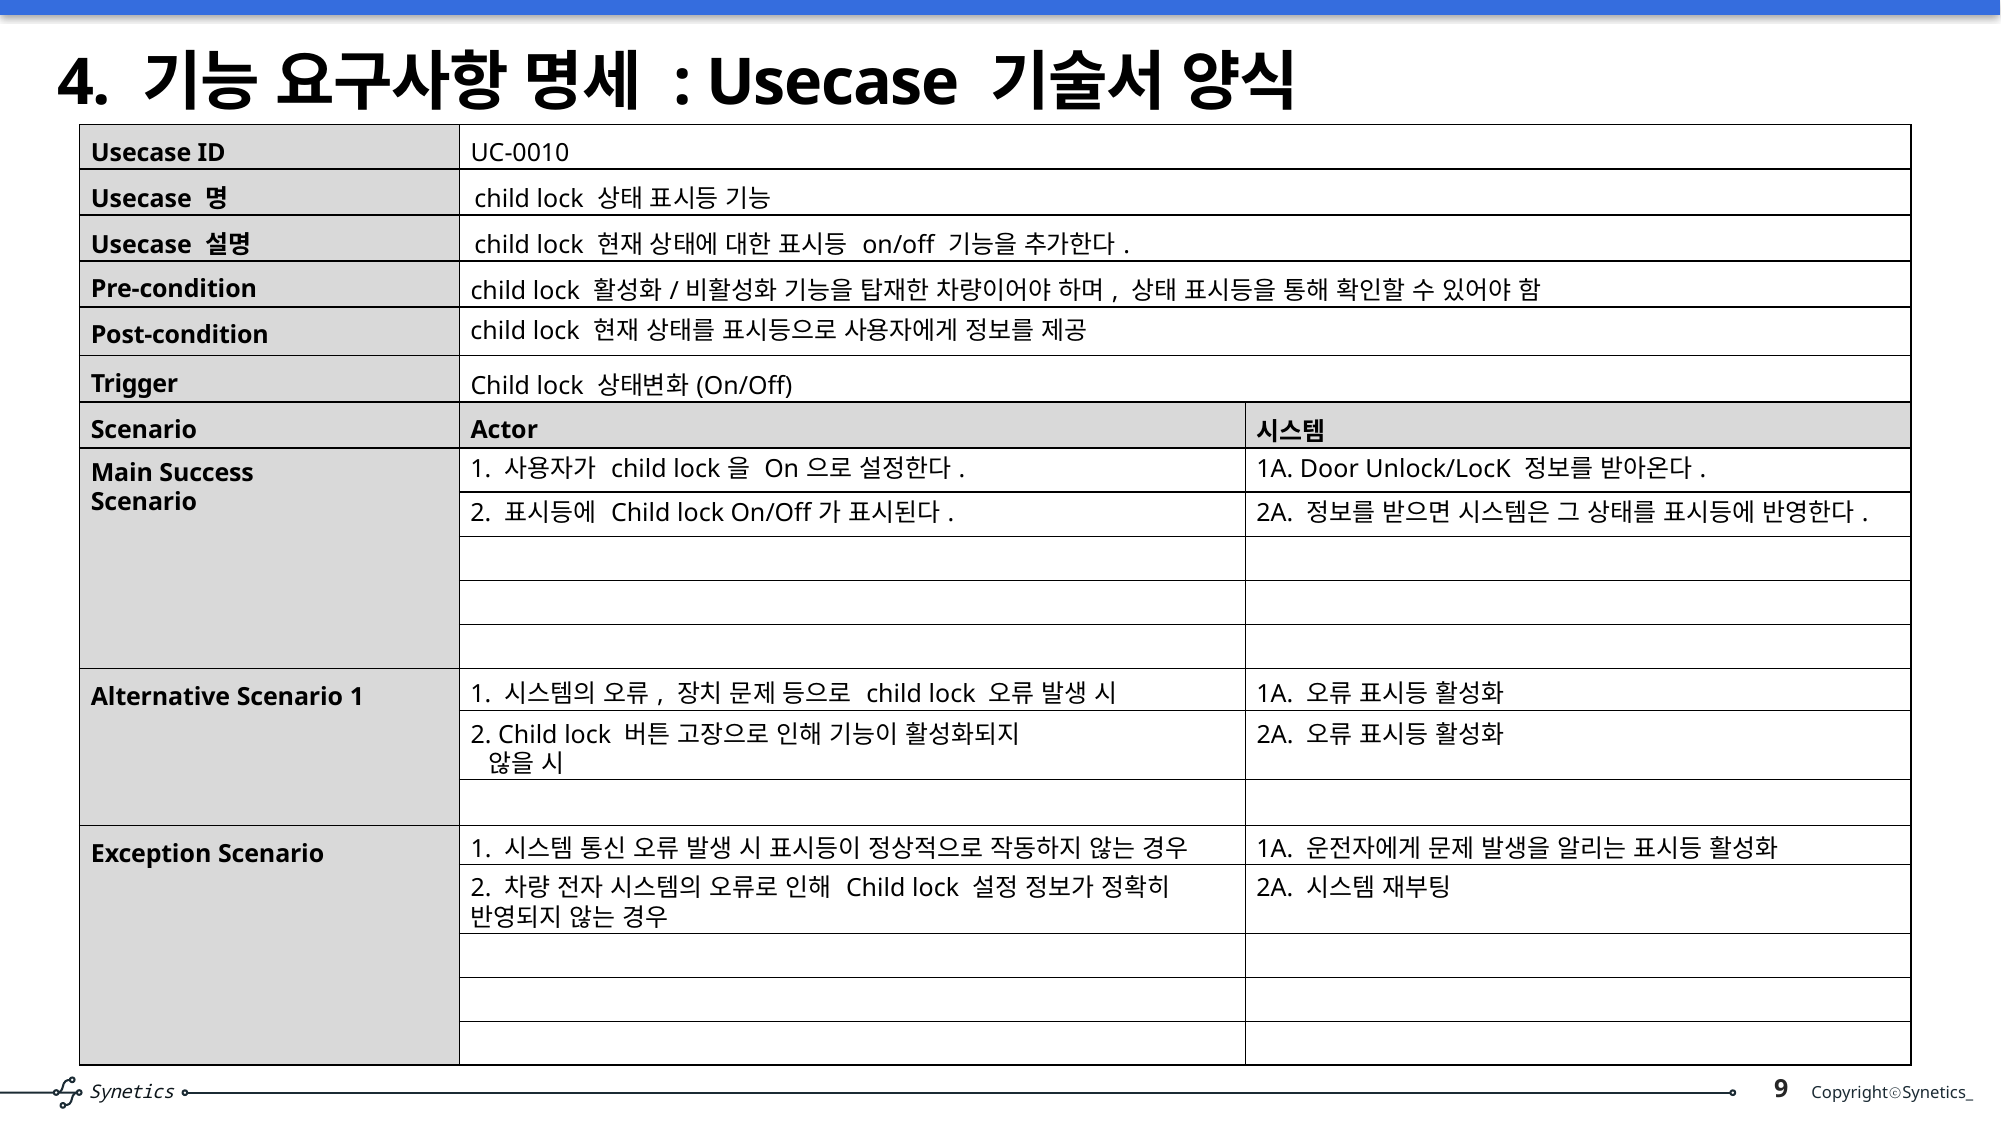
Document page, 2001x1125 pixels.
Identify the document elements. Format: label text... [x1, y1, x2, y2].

table_cell 1. 시스템 통신 오류 발생 시 표시등이 정상적으로 작동하지 않는 경우 [460, 826, 1245, 864]
table_cell [460, 1022, 1245, 1064]
table_cell 1A. 오류 표시등 활성화 [1246, 669, 1910, 710]
table_cell 2. 표시등에 Child lock On/Off가 표시된다. [460, 493, 1245, 536]
table_cell child lock 활성화/비활성화 기능을 탑재한 차량이어야 하며, 상태 표시등을 통해 확인할 수 있어야 함 [460, 262, 1910, 306]
table_cell [1246, 978, 1910, 1021]
table_header UC-0010 [460, 125, 1910, 168]
table_cell 1A. Door Unlock/LocK 정보를 받아온다. [1246, 449, 1910, 491]
table_cell 1. 사용자가 child lock을 On으로 설정한다. [460, 449, 1245, 491]
title 4. 기능 요구사항 명세 : Usecase 기술서 양식 [42, 39, 1958, 129]
table_cell Trigger [80, 356, 459, 401]
table_cell 2A. 오류 표시등 활성화 [1246, 711, 1910, 779]
table_cell Alternative Scenario 1 [80, 669, 459, 825]
table_cell [1246, 581, 1910, 624]
table_cell [460, 780, 1245, 825]
table_cell [1246, 625, 1910, 668]
table_cell child lock 현재 상태를 표시등으로 사용자에게 정보를 제공 [460, 308, 1910, 355]
table_cell Post-condition [80, 308, 459, 355]
table_cell Child lock 상태변화(On/Off) [460, 356, 1910, 401]
table_cell child lock 현재 상태에 대한 표시등 on/off 기능을 추가한다. [460, 216, 1910, 260]
table_header Usecase ID [80, 125, 459, 168]
table_cell [460, 581, 1245, 624]
table_cell [1246, 1022, 1910, 1064]
table_cell Usecase 설명 [80, 216, 459, 260]
table_cell [460, 537, 1245, 580]
table_cell [460, 625, 1245, 668]
table_cell 1. 시스템의 오류, 장치 문제 등으로 child lock 오류 발생 시 [460, 669, 1245, 710]
table_cell [460, 934, 1245, 977]
table_cell 2. 차량 전자 시스템의 오류로 인해 Child lock 설정 정보가 정확히 반영되지 않는 경우 [460, 865, 1245, 933]
table_cell [1246, 780, 1910, 825]
table_cell [1246, 537, 1910, 580]
table_cell Actor [460, 403, 1245, 447]
table_cell Pre-condition [80, 262, 459, 306]
table_cell [1246, 934, 1910, 977]
table_cell Exception Scenario [80, 826, 459, 1064]
table_cell Scenario [80, 403, 459, 447]
table_cell 2A. 시스템 재부팅 [1246, 865, 1910, 933]
table_cell Main Success Scenario [80, 449, 459, 668]
table_cell 시스템 [1246, 403, 1910, 447]
table_cell 1A. 운전자에게 문제 발생을 알리는 표시등 활성화 [1246, 826, 1910, 864]
table_cell 2. Child lock 버튼 고장으로 인해 기능이 활성화되지 않을 시 [460, 711, 1245, 779]
table_cell 2A. 정보를 받으면 시스템은 그 상태를 표시등에 반영한다. [1246, 493, 1910, 536]
table_cell [460, 978, 1245, 1021]
table_cell child lock 상태 표시등 기능 [460, 170, 1910, 214]
table_cell Usecase 명 [80, 170, 459, 214]
